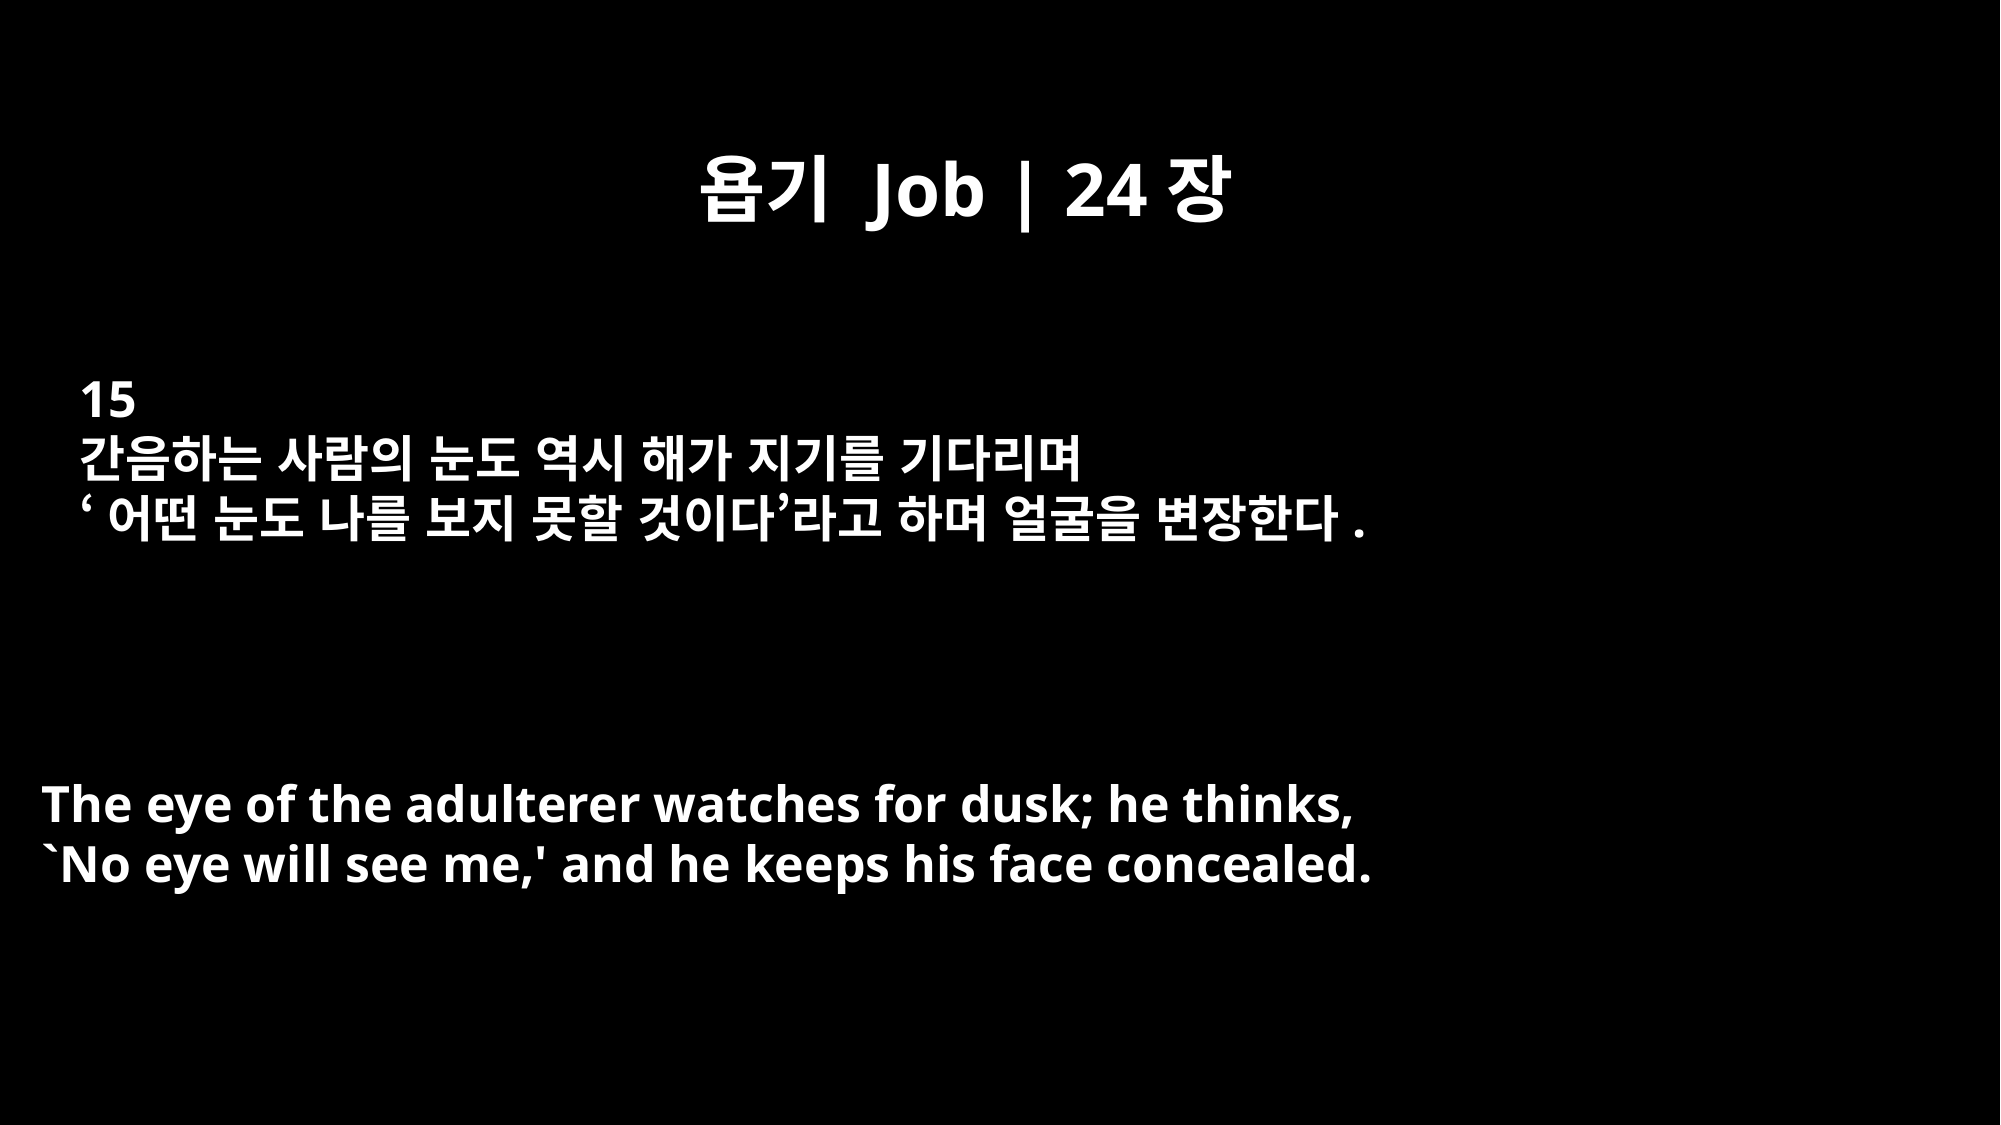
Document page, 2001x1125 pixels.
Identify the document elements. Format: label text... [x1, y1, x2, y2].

text_box 15 간음하는 사람의 눈도 역시 해가 지기를 기다리며 ‘어떤 눈도 나를 보지 못할 것이다’라고 하며 얼굴을 변장한다. [64, 359, 1382, 555]
text_box The eye of the adulterer watches for dusk; he thinks, `No eye will see me,' and he keeps his face concealed. [27, 764, 1388, 900]
text_box 욥기 Job | 24장 [683, 136, 1249, 239]
